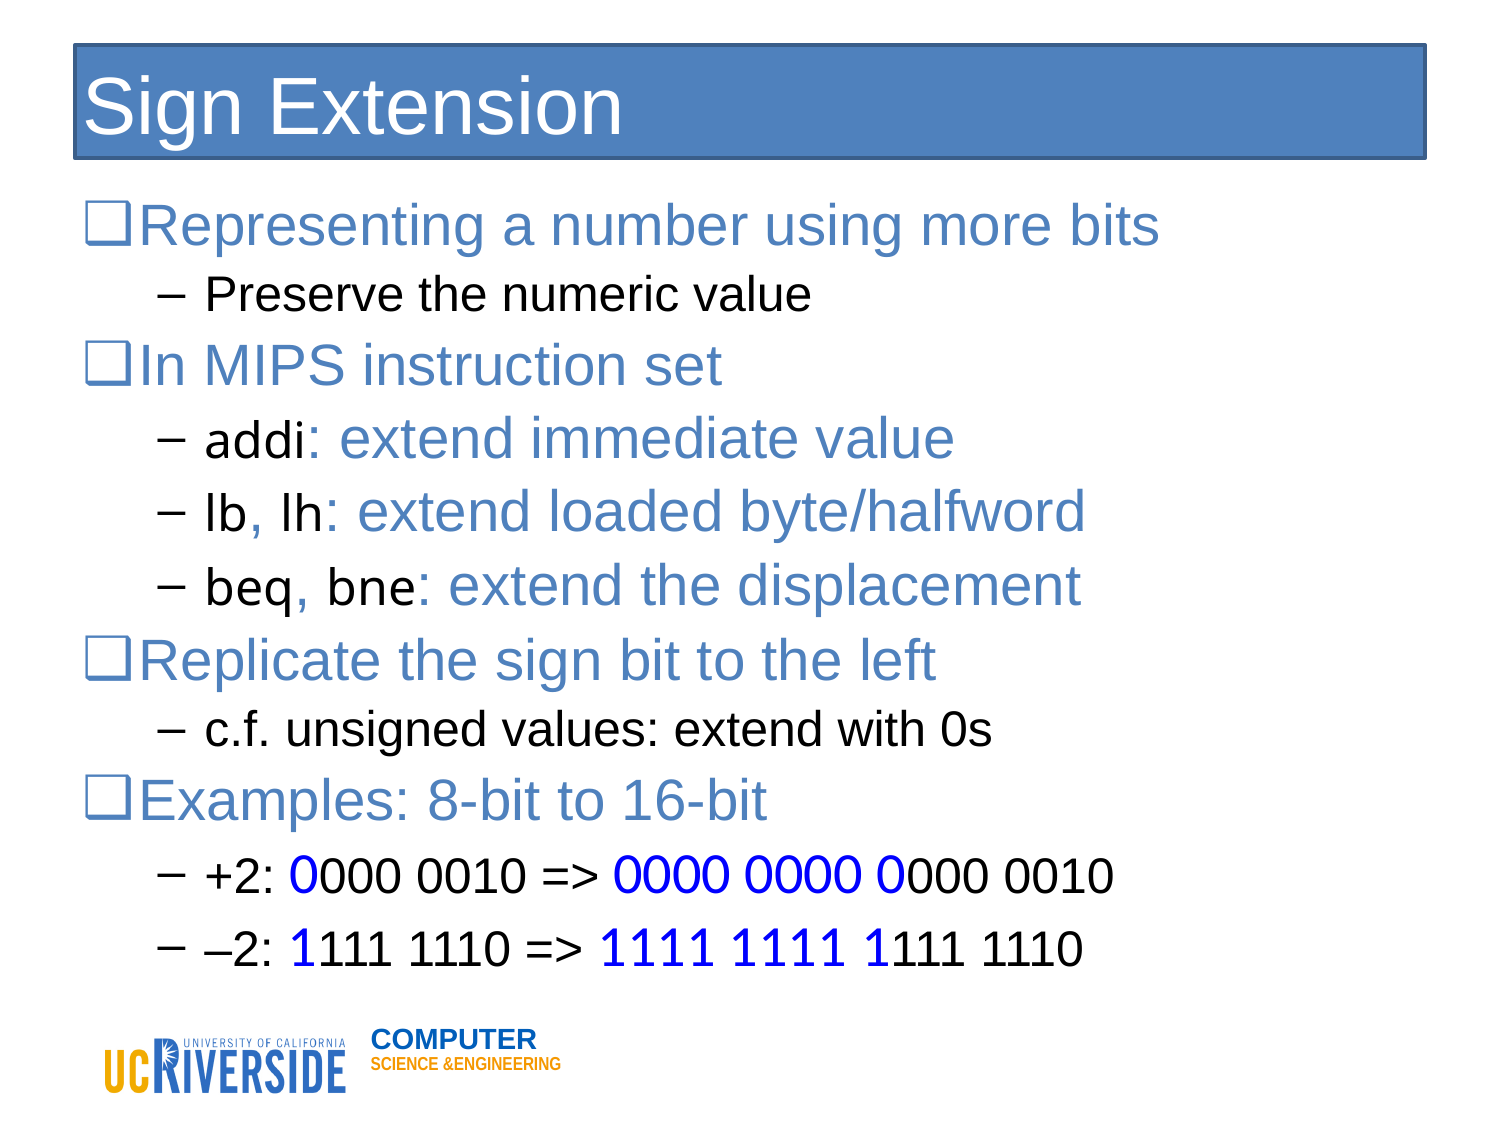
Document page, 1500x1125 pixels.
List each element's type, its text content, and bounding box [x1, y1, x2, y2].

picture [95, 1017, 364, 1109]
title Sign Extension [73, 43, 1427, 160]
list Representing a number using more bits Preserve the numeric value In MIPS instruction set addi: extend immediate value lb, lh: extend loaded byte/halfword beq, bne: extend the displacement Replicate the sign bit to the left c.f. unsigned values: extend with 0s Examples: 8-bit to 16-bit +2: 0000 0010 => 0000 0000 0000 0010 –2: 1111 1110 => 1111 1111 1111 1110 [75, 187, 1425, 1005]
